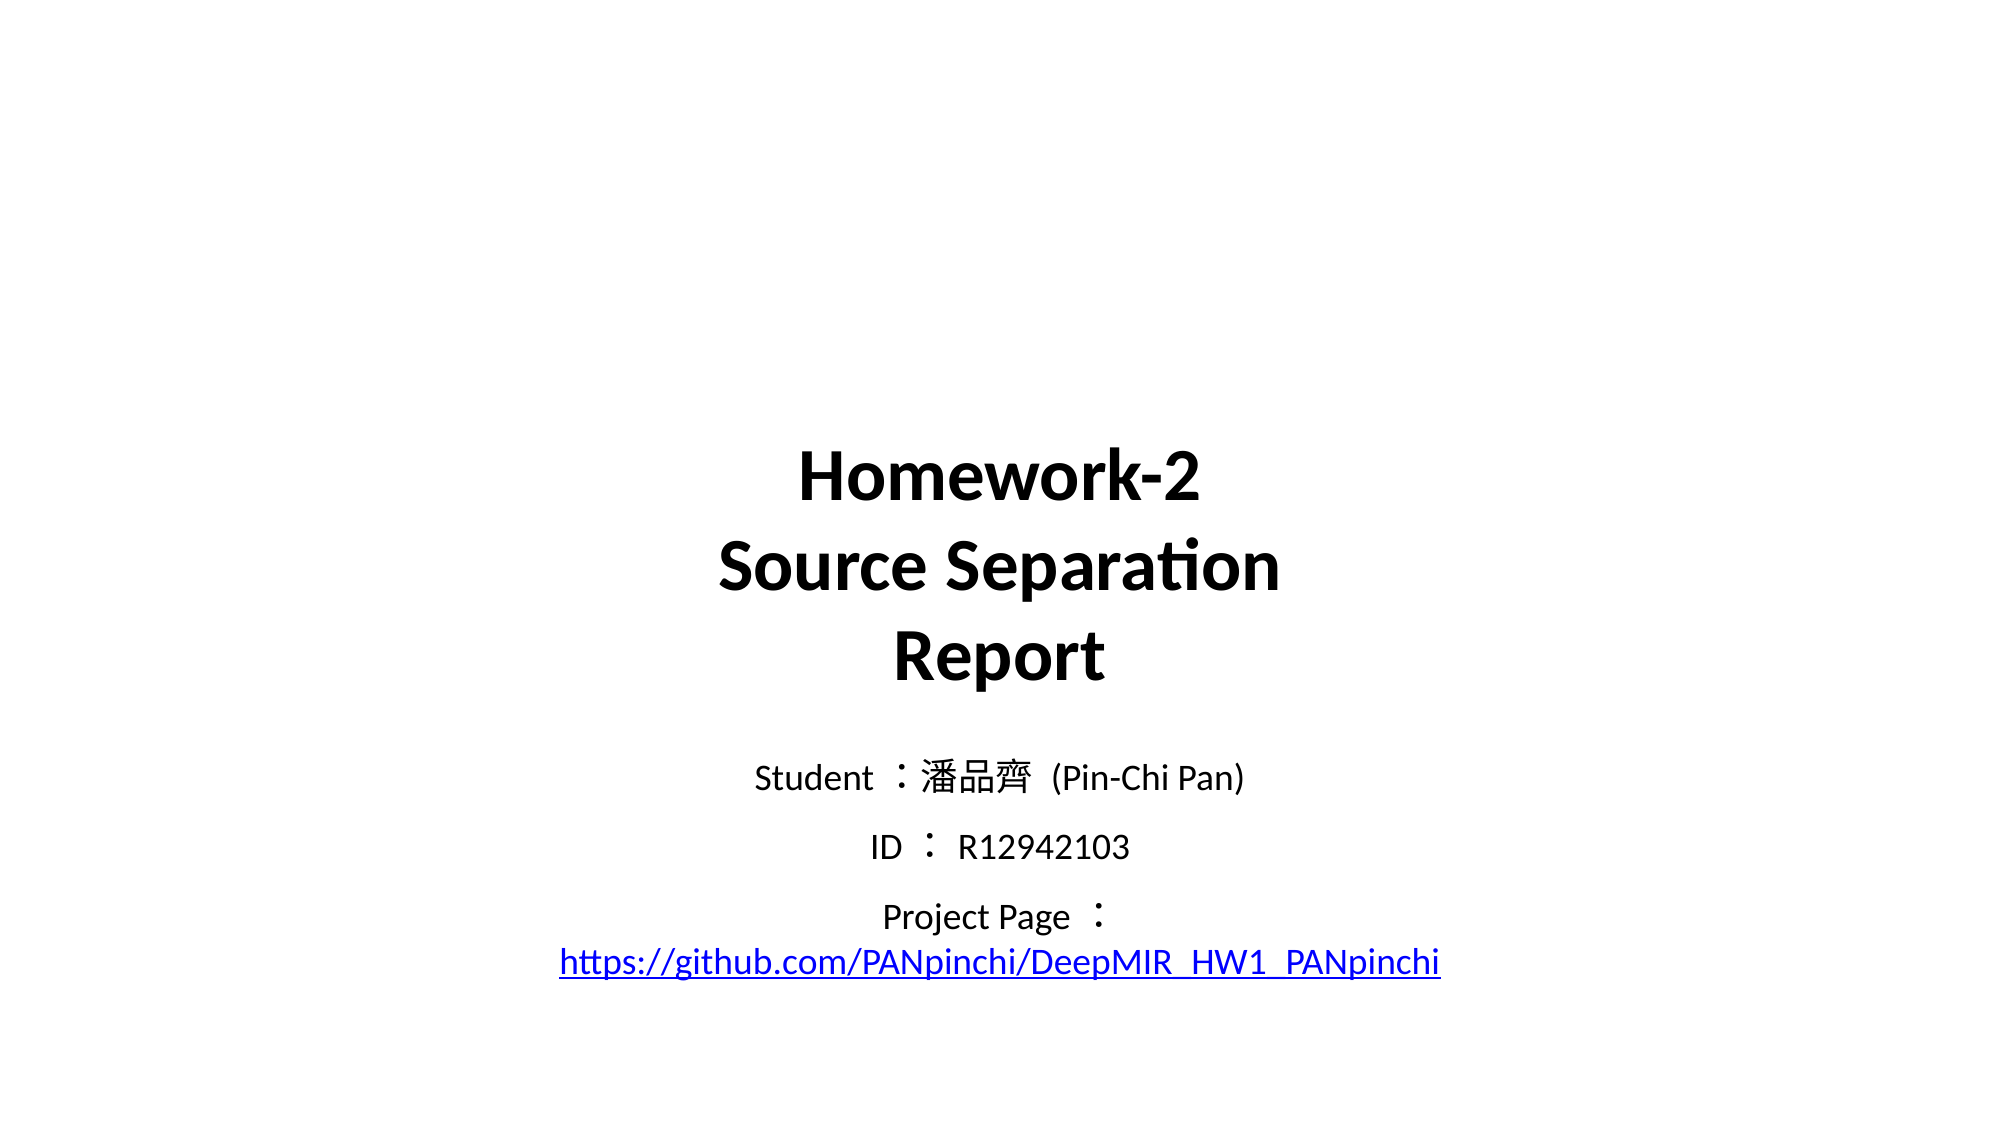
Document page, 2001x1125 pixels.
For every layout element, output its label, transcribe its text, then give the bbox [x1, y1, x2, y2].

text_box Student：潘品齊 (Pin-Chi Pan) [500, 745, 1500, 806]
text_box Homework-2 Source Separation Report [500, 418, 1500, 704]
text_box Project Page： https://github.com/PANpinchi/DeepMIR_HW1_PANpinchi [500, 884, 1500, 989]
text_box ID：R12942103 [500, 814, 1500, 875]
